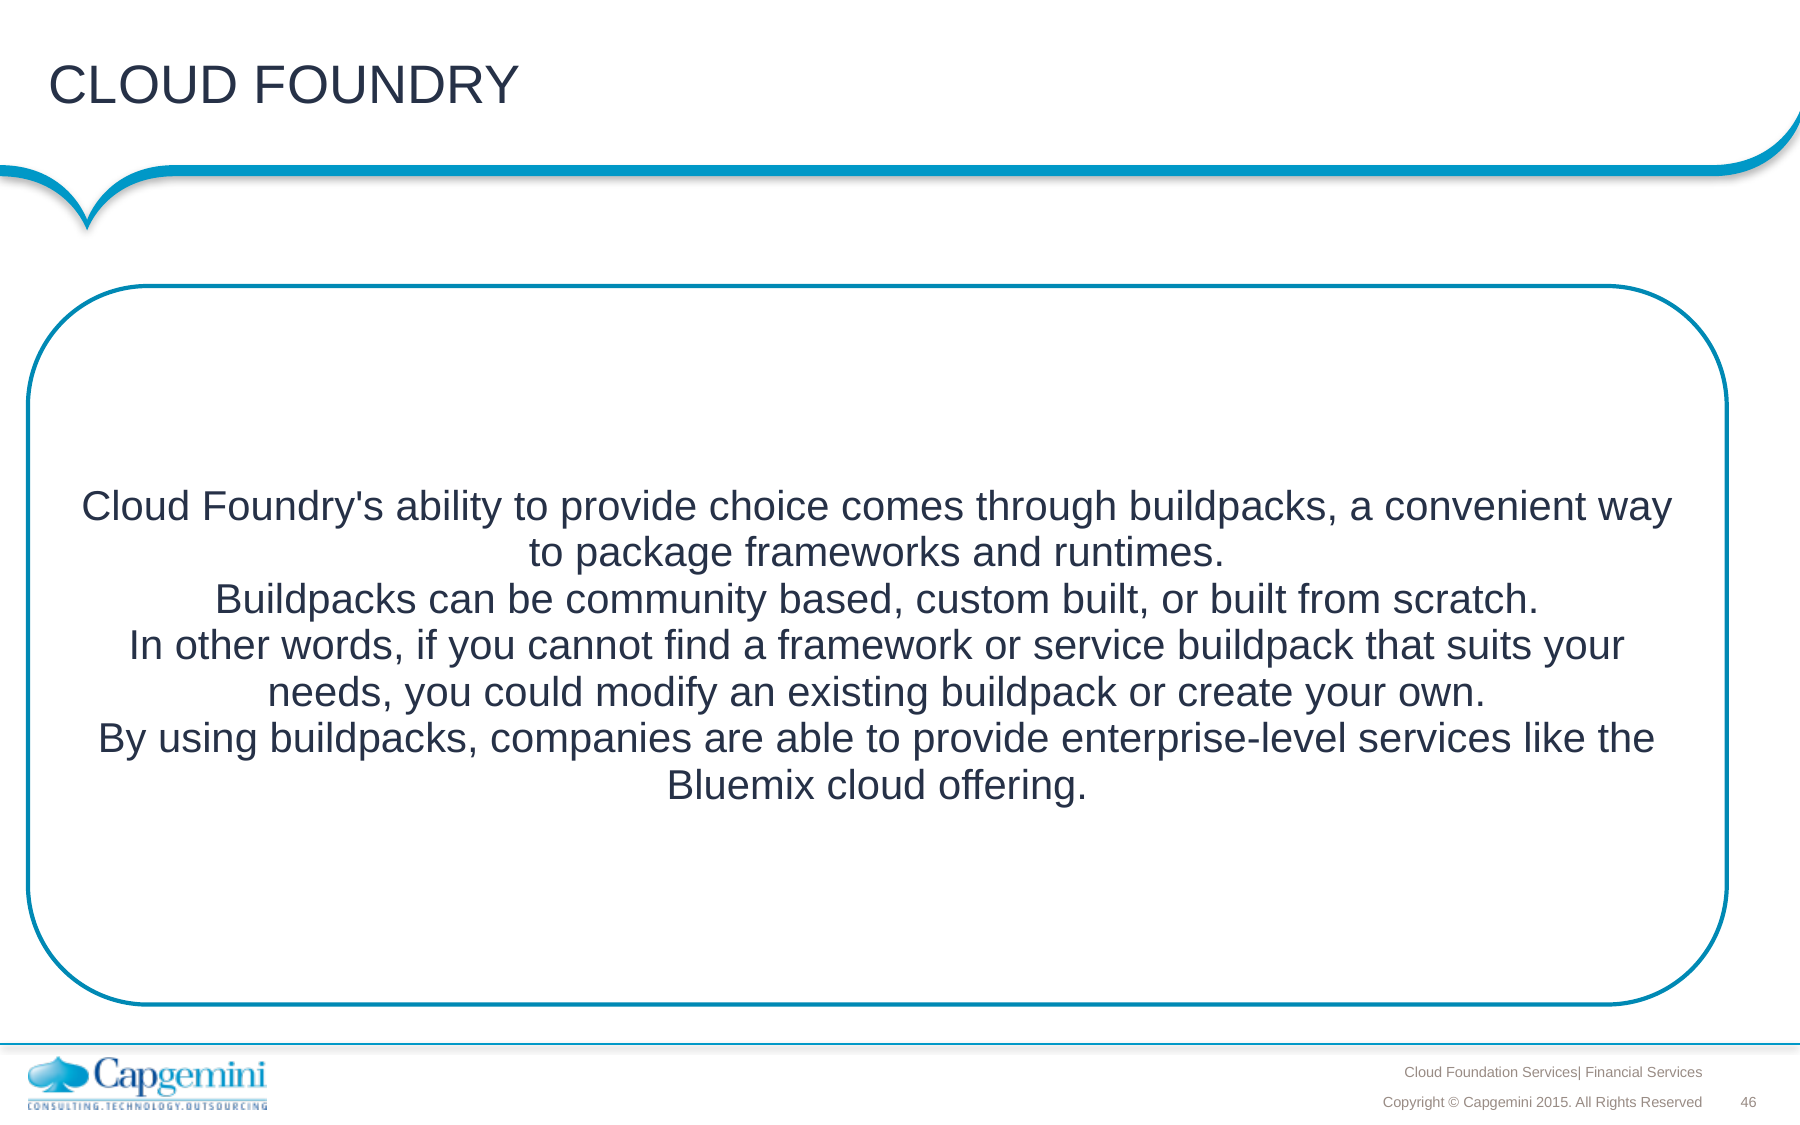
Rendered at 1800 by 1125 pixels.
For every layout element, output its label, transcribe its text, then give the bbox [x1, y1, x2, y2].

title CLOUD FOUNDRY [0, 0, 1800, 165]
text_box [27, 285, 1727, 1005]
picture [28, 1056, 267, 1110]
